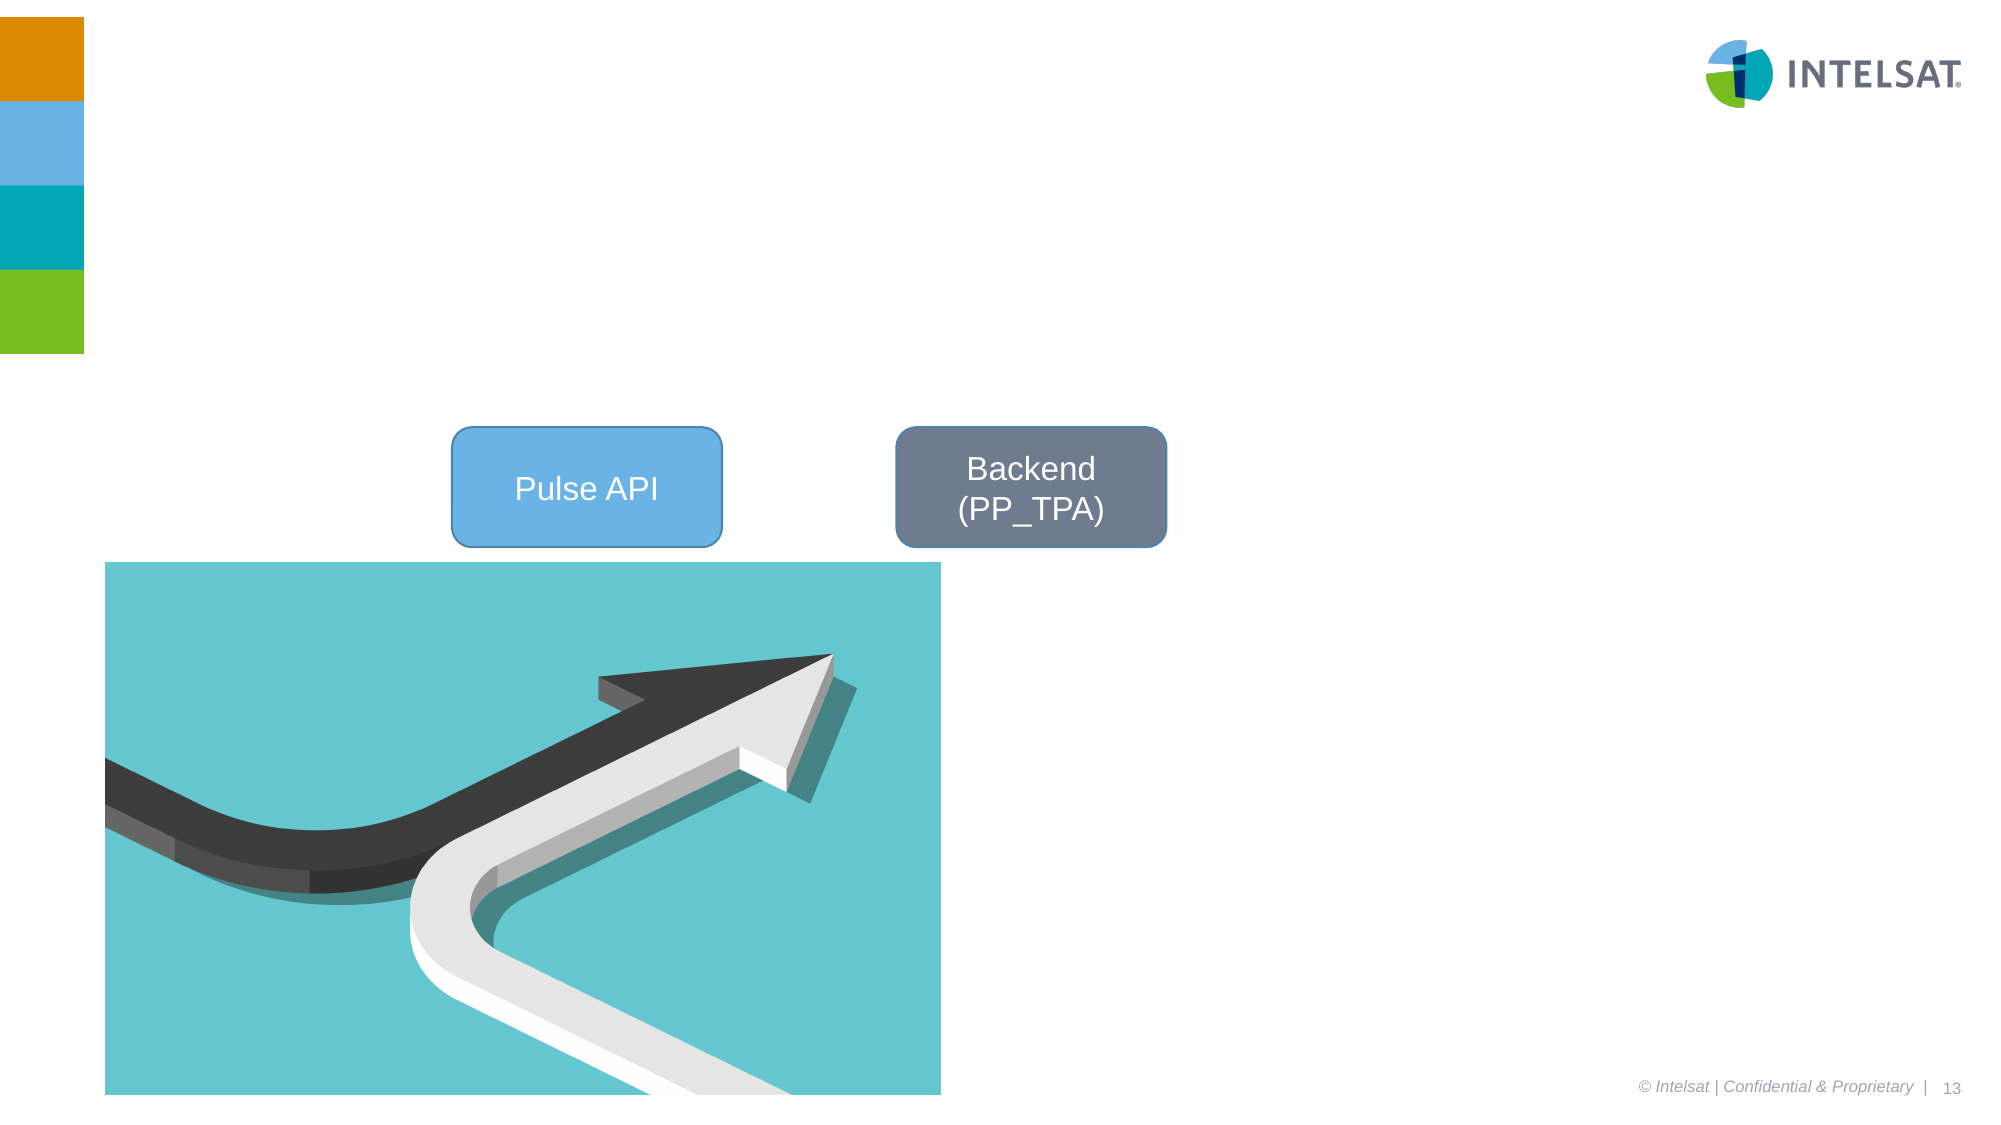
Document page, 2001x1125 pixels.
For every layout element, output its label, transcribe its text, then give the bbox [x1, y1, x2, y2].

picture [105, 562, 941, 1095]
text_box Pulse API [450, 426, 724, 549]
picture [1706, 40, 1961, 111]
picture [0, 17, 84, 354]
text_box Backend (PP_TPA) [895, 426, 1168, 549]
